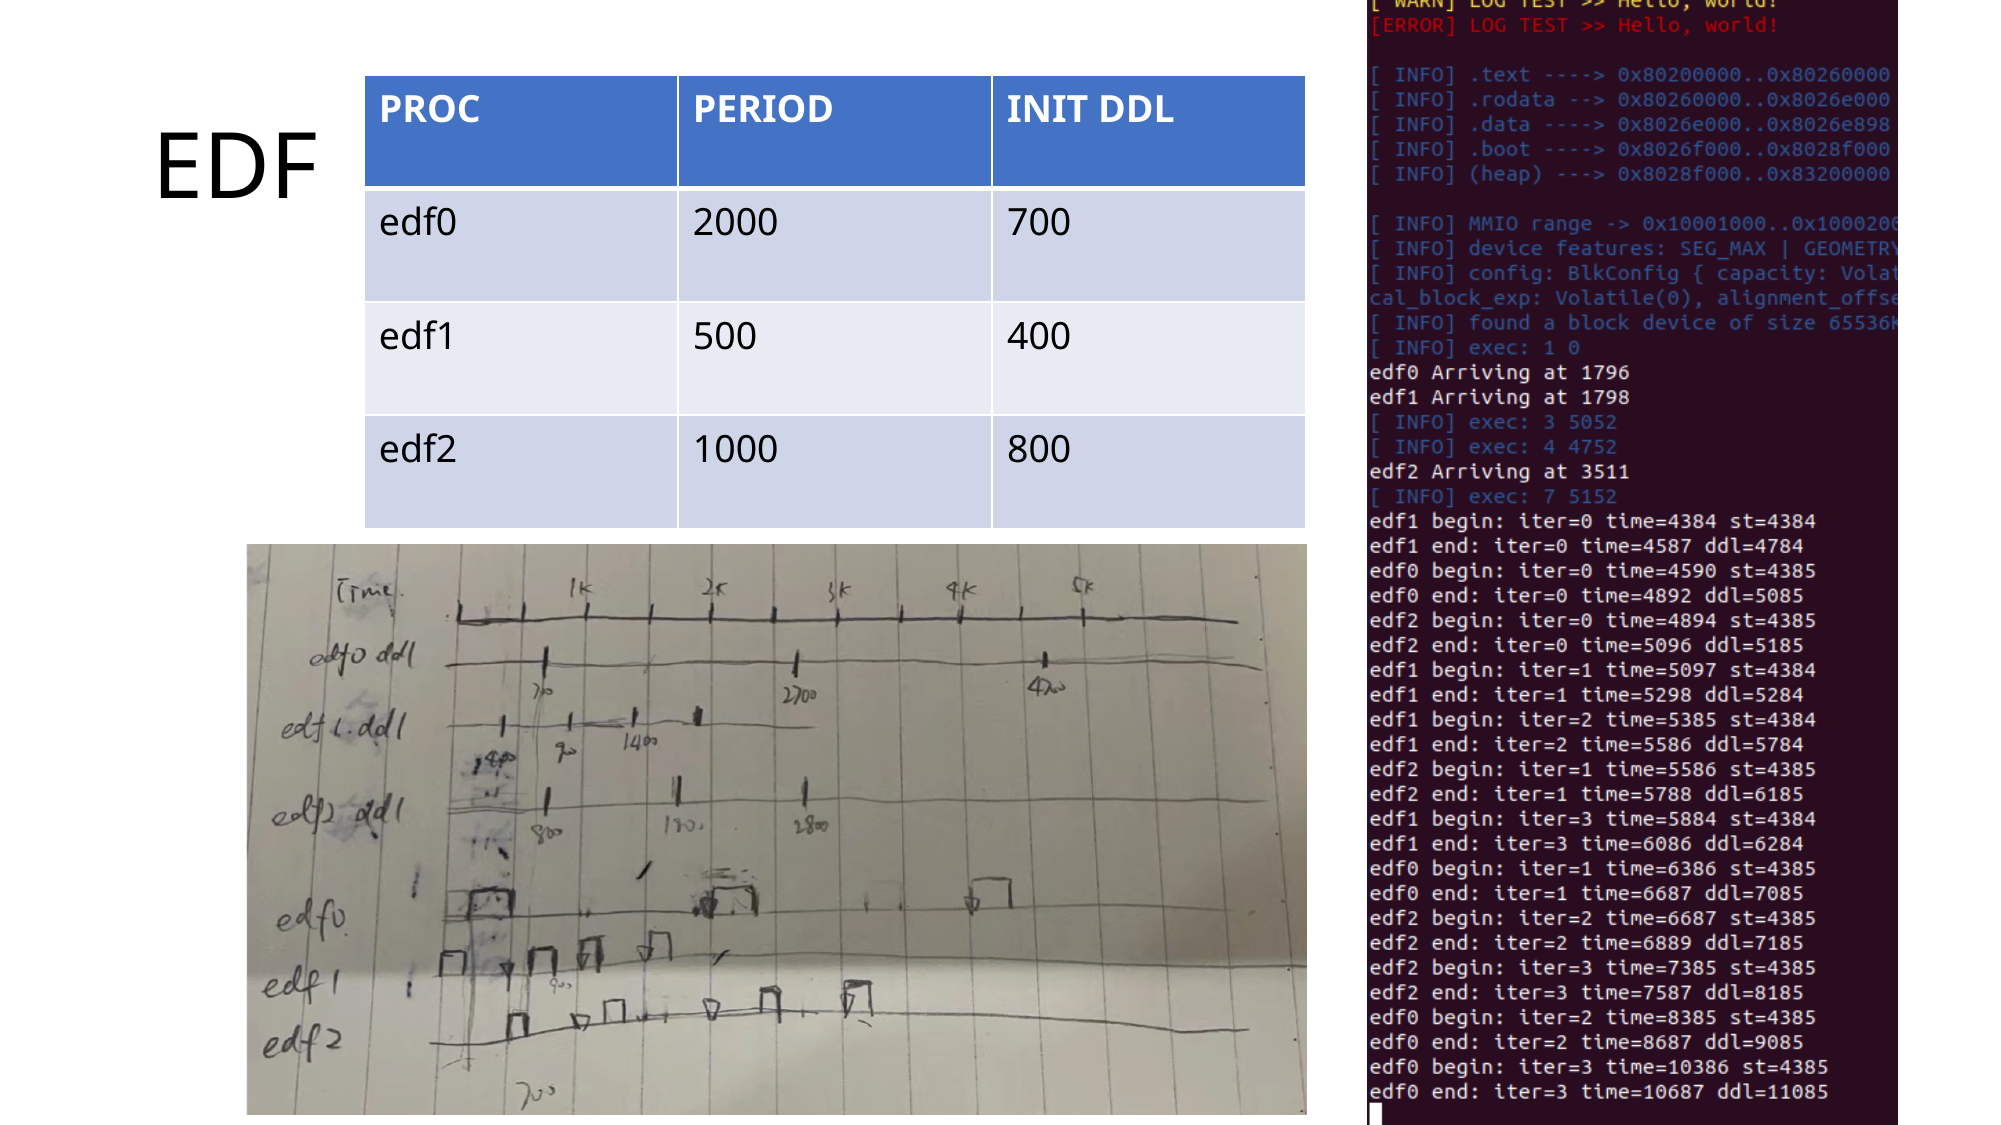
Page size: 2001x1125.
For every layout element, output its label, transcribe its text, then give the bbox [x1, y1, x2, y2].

picture [1367, 0, 1898, 1125]
title EDF [137, 59, 1367, 278]
table_cell edf1 [365, 303, 490, 414]
table_cell 400 [1062, 303, 1305, 414]
table_cell 800 [1062, 416, 1305, 528]
table_header PROC [365, 76, 677, 186]
table_cell 2000 [679, 191, 991, 298]
table_cell edf0 [365, 191, 677, 301]
picture [248, 298, 1307, 1125]
table_cell edf2 [365, 416, 490, 528]
table_header INIT DDL [993, 76, 1305, 186]
table_cell 700 [993, 191, 1305, 301]
table_header PERIOD [679, 76, 991, 186]
